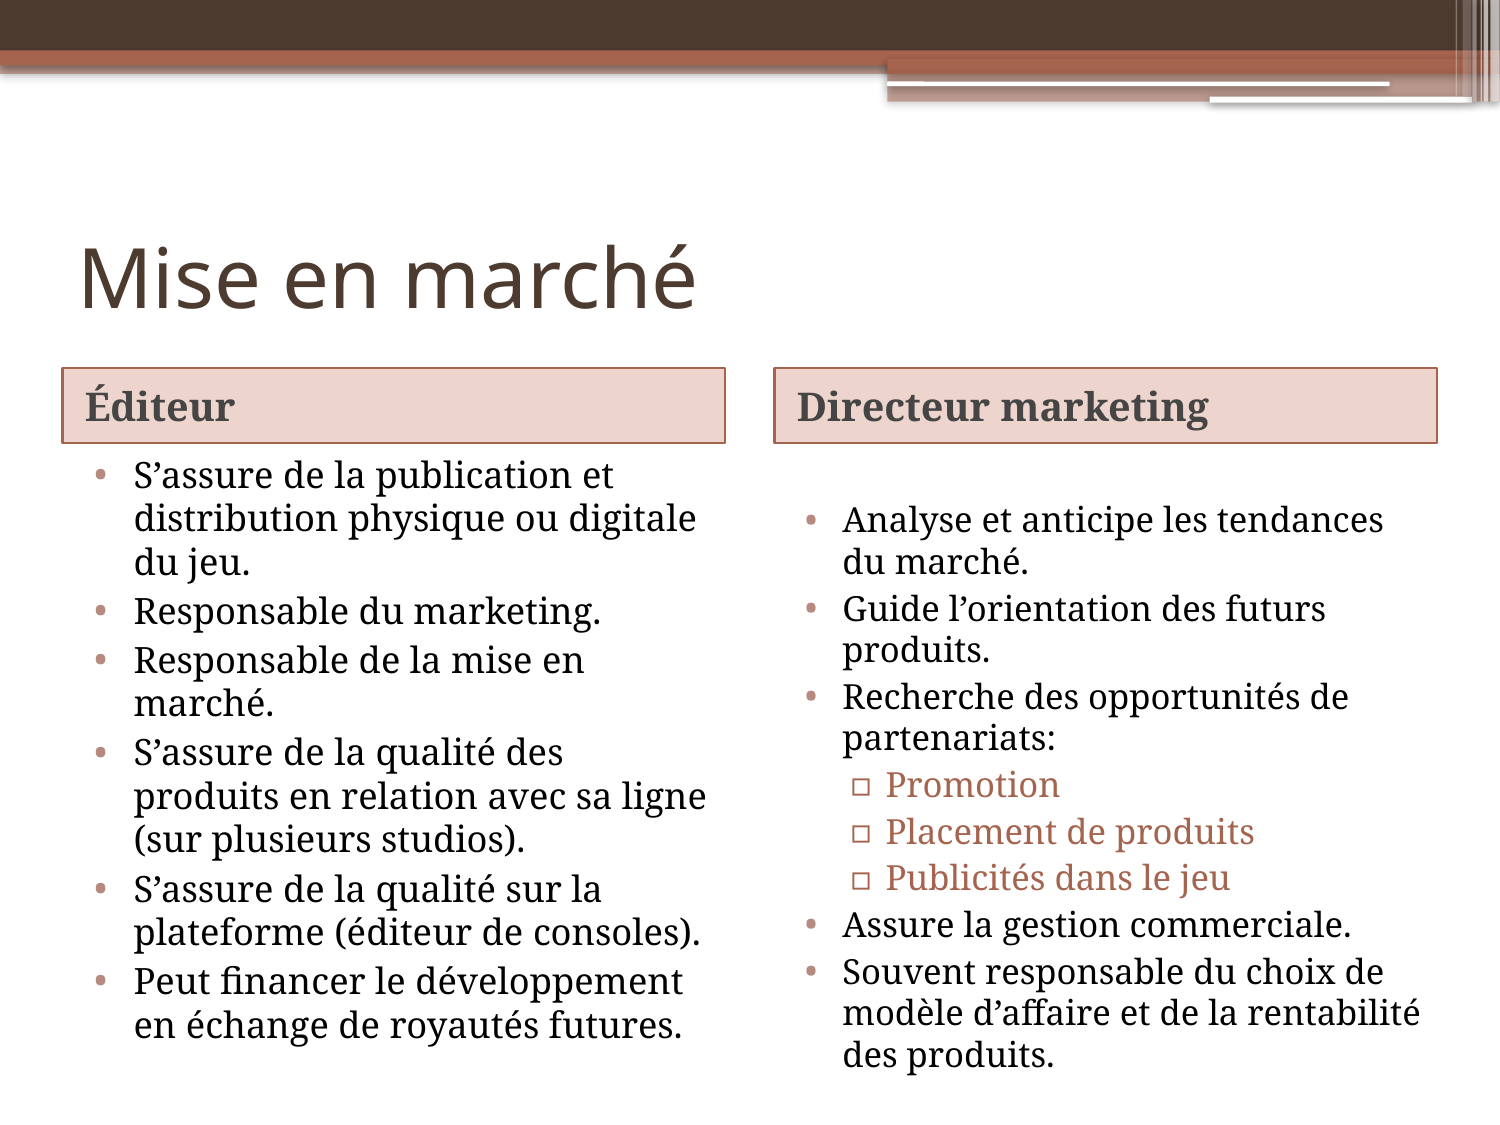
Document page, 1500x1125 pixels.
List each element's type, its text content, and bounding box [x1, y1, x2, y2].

list Éditeur [61, 367, 726, 444]
title Mise en marché [62, 187, 1438, 363]
list S’assure de la publication et distribution physique ou digitale du jeu. Responsable du marketing. Responsable de la mise en marché. S’assure de la qualité des produits en relation avec sa ligne (sur plusieurs studios). S’assure de la qualité sur la plateforme (éditeur de consoles). Peut financer le développement en échange de royautés futures. [62, 444, 726, 1082]
list Directeur marketing [773, 367, 1438, 444]
list Analyse et anticipe les tendances du marché. Guide l’orientation des futurs produits. Recherche des opportunités de partenariats: Promotion Placement de produits Publicités dans le jeu Assure la gestion commerciale. Souvent responsable du choix de modèle d’affaire et de la rentabilité des produits. [773, 444, 1437, 1082]
